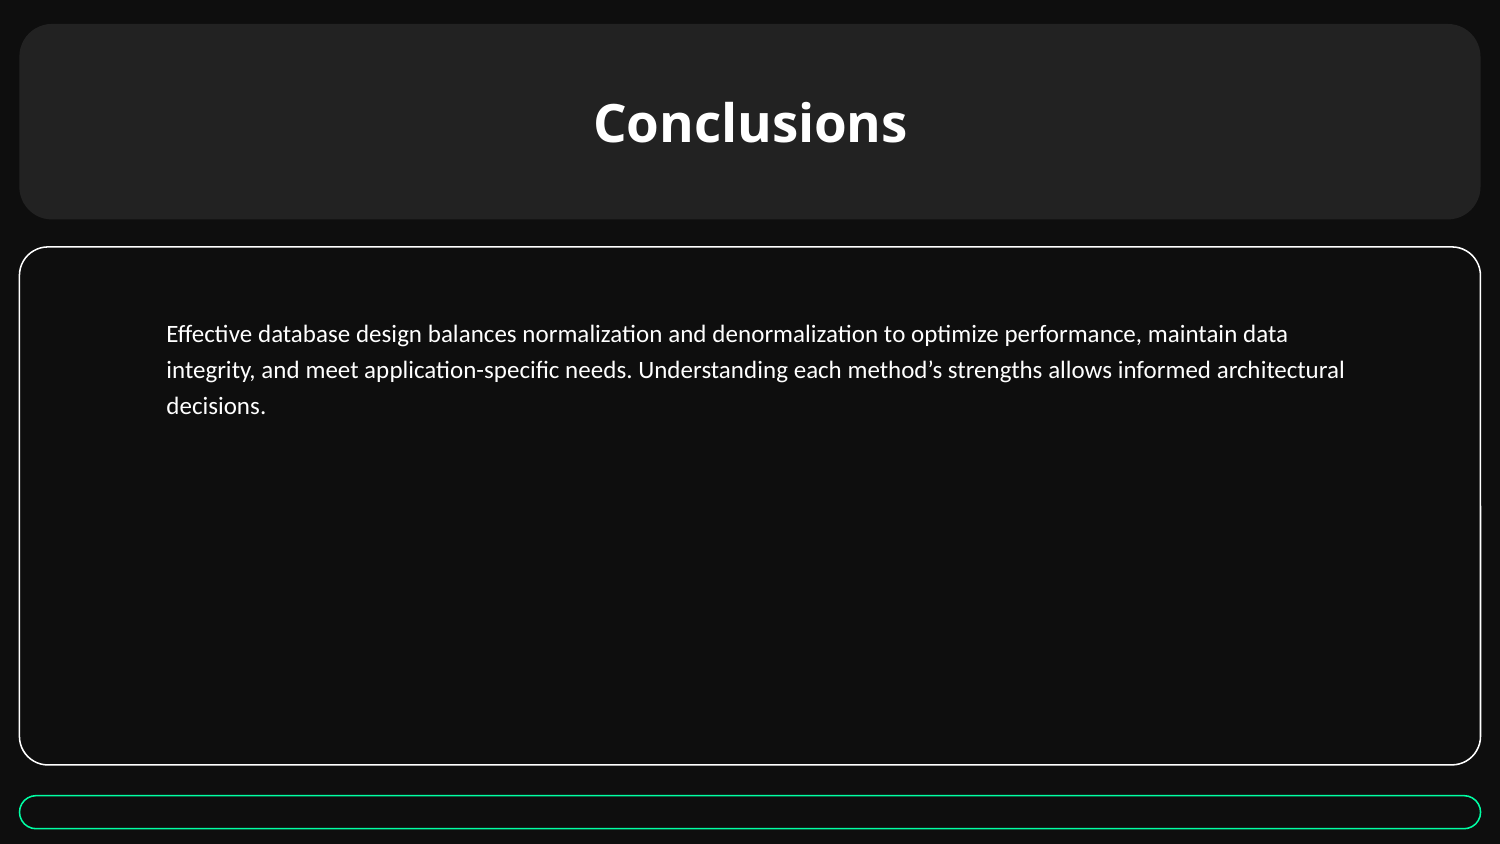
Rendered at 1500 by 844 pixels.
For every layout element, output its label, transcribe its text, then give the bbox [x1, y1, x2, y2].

title Conclusions [118, 75, 1383, 169]
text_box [19, 246, 1481, 829]
